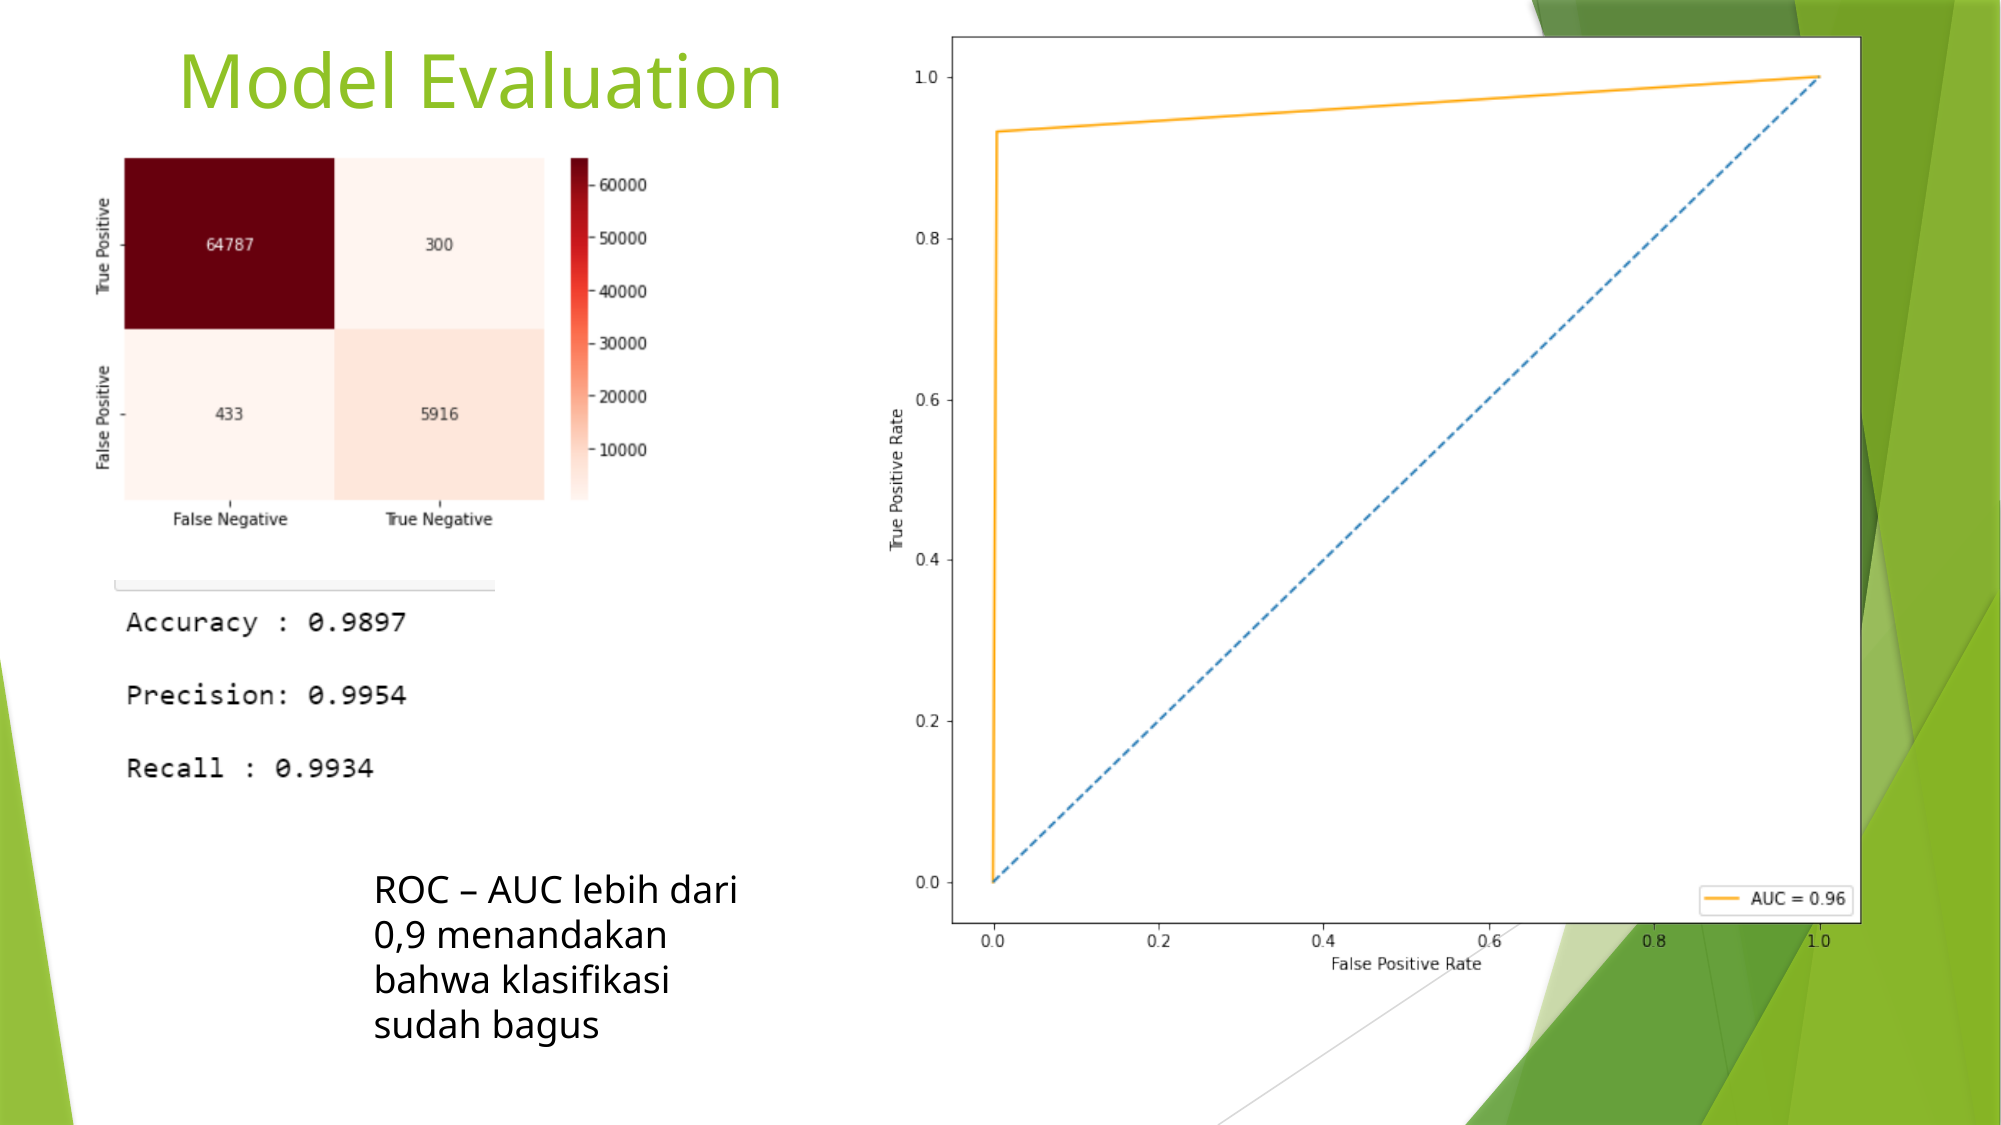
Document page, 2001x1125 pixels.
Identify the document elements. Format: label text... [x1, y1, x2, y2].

title Model Evaluation [161, 25, 878, 243]
picture [102, 579, 495, 810]
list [64, 133, 695, 545]
picture [879, 25, 1873, 986]
text_box ROC – AUC lebih dari 0,9 menandakan bahwa klasifikasi sudah bagus [358, 858, 769, 1053]
